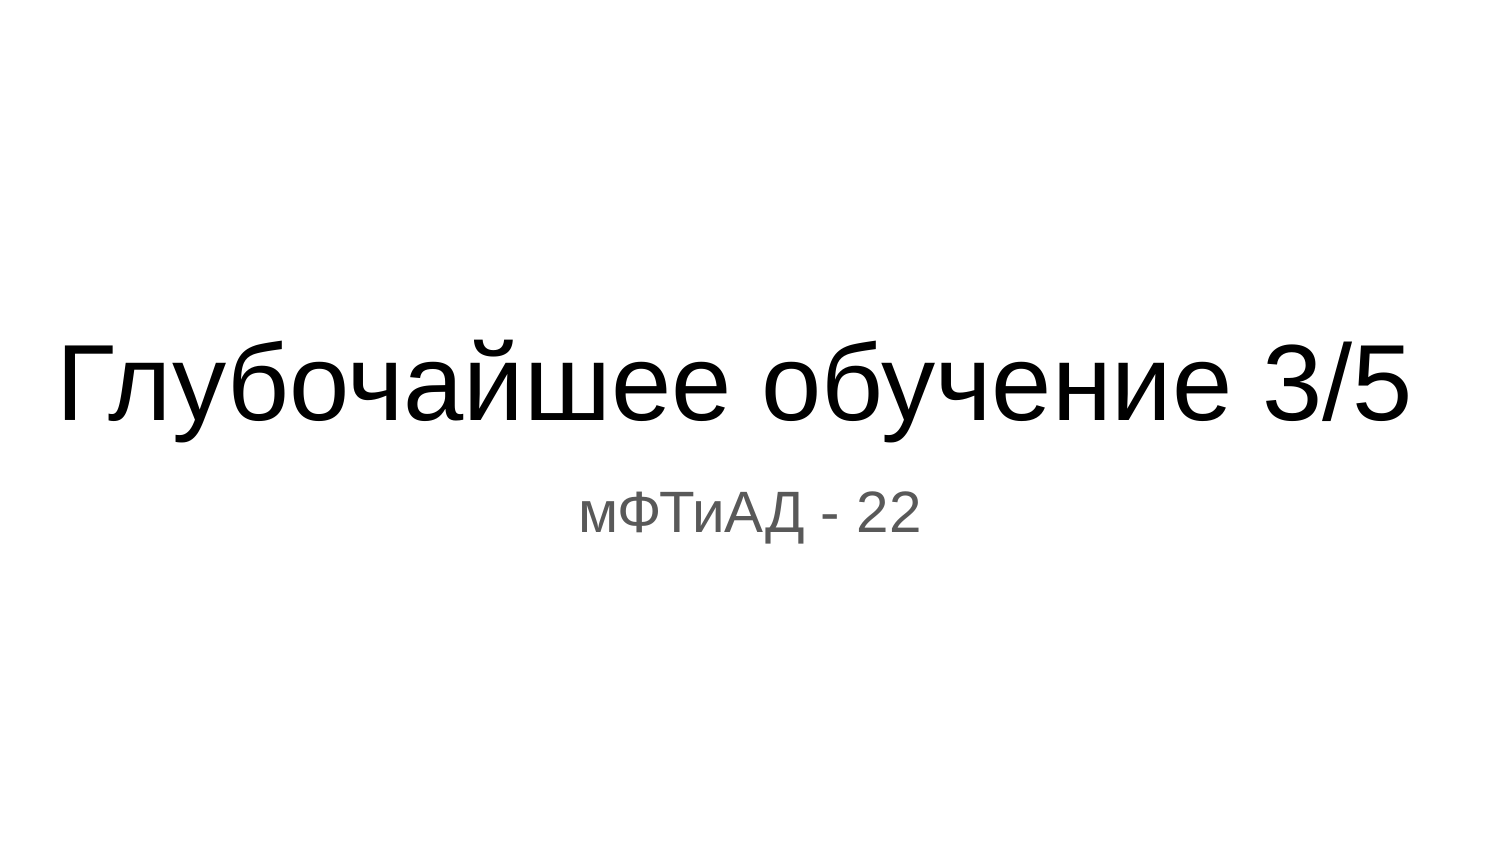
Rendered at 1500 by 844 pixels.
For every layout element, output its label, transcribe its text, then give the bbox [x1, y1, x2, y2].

subtitle мФТиАД - 22 [51, 464, 1449, 595]
title Глубочайшее обучение 3/5 [0, 122, 1500, 459]
